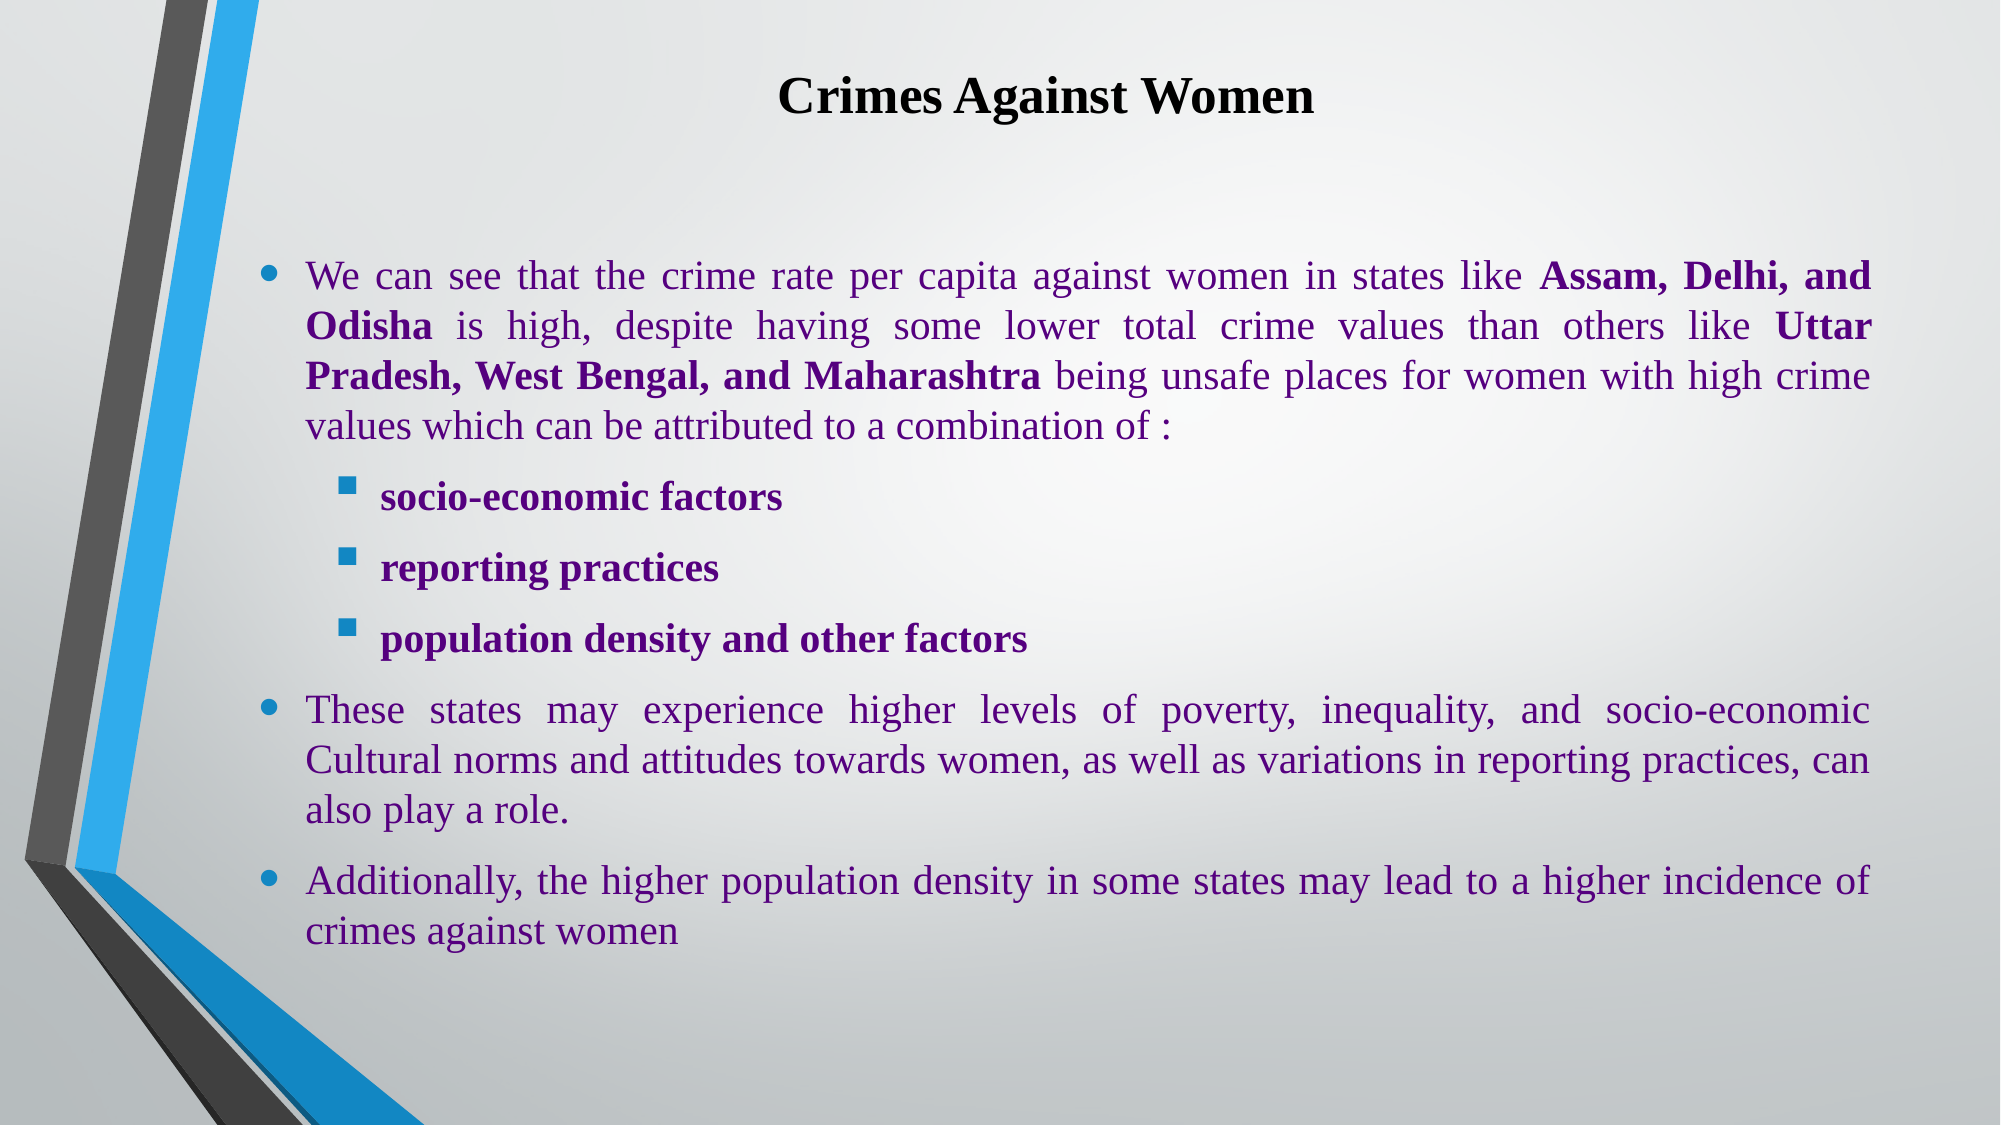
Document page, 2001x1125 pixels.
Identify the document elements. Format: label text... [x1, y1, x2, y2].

list We can see that the crime rate per capita against women in states like Assam, Delhi, and Odisha is high, despite having some lower total crime values than others like Uttar Pradesh, West Bengal, and Maharashtra being unsafe places for women with high crime values which can be attributed to a combination of : socio-economic factors reporting practices population density and other factors These states may experience higher levels of poverty, inequality, and socio-economic Cultural norms and attitudes towards women, as well as variations in reporting practices, can also play a role. Additionally, the higher population density in some states may lead to a higher incidence of crimes against women [243, 147, 1887, 1053]
title Crimes Against Women [225, 52, 1869, 196]
